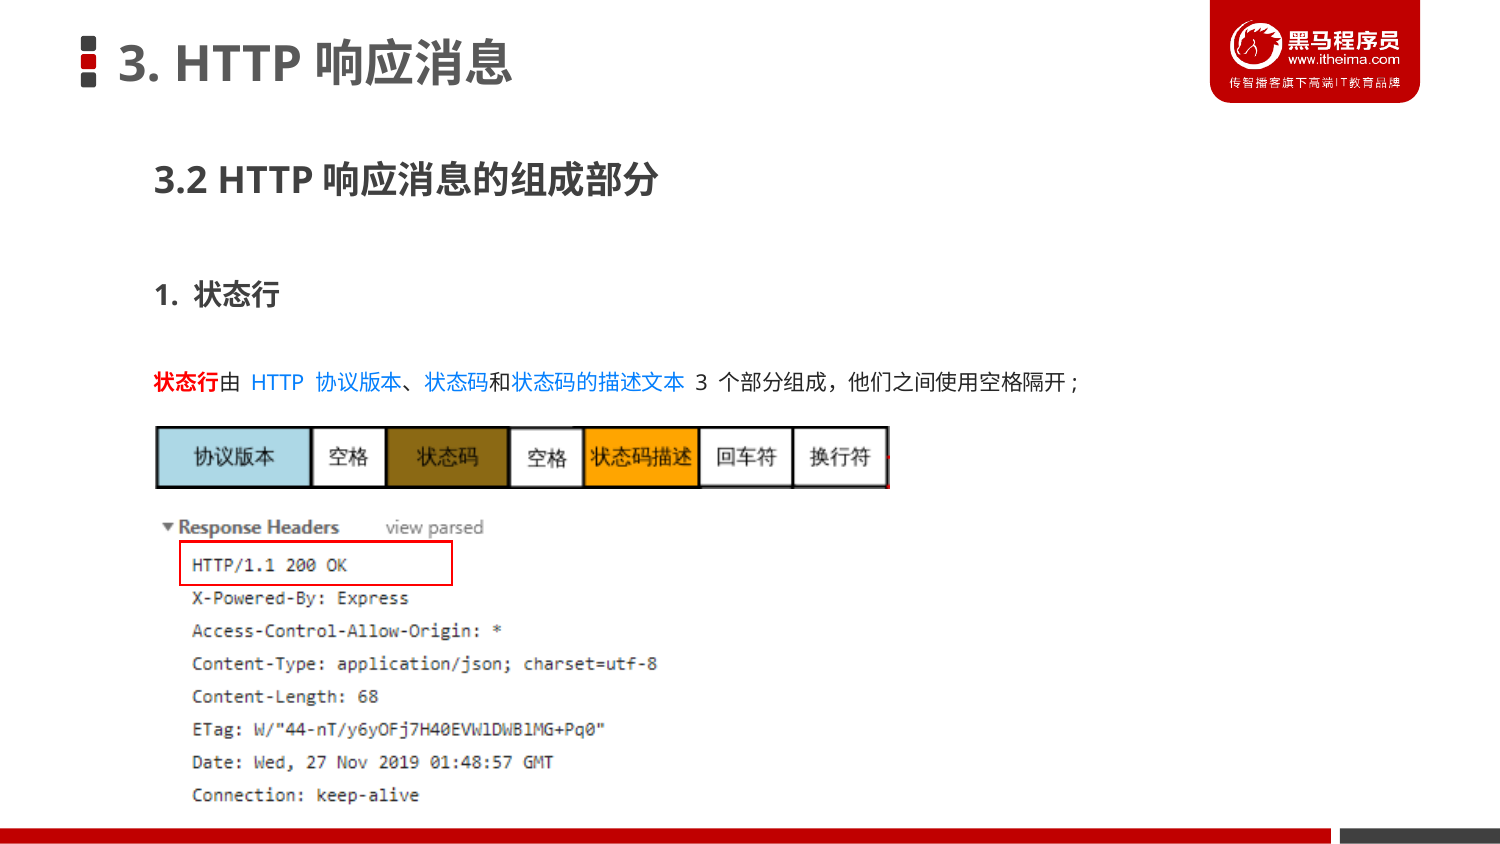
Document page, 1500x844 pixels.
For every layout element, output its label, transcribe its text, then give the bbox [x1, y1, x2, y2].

list 3.2 HTTP响应消息的组成部分 [139, 153, 1209, 243]
picture [155, 509, 689, 814]
list 状态行由 HTTP 协议版本、状态码和状态码的描述文本 3 个部分组成，他们之间使用空格隔开; [139, 348, 1299, 444]
text_box 1. 状态行 [139, 273, 1204, 320]
picture [155, 426, 890, 489]
picture [1211, 11, 1419, 97]
title 3. HTTP响应消息 [103, 0, 1209, 130]
